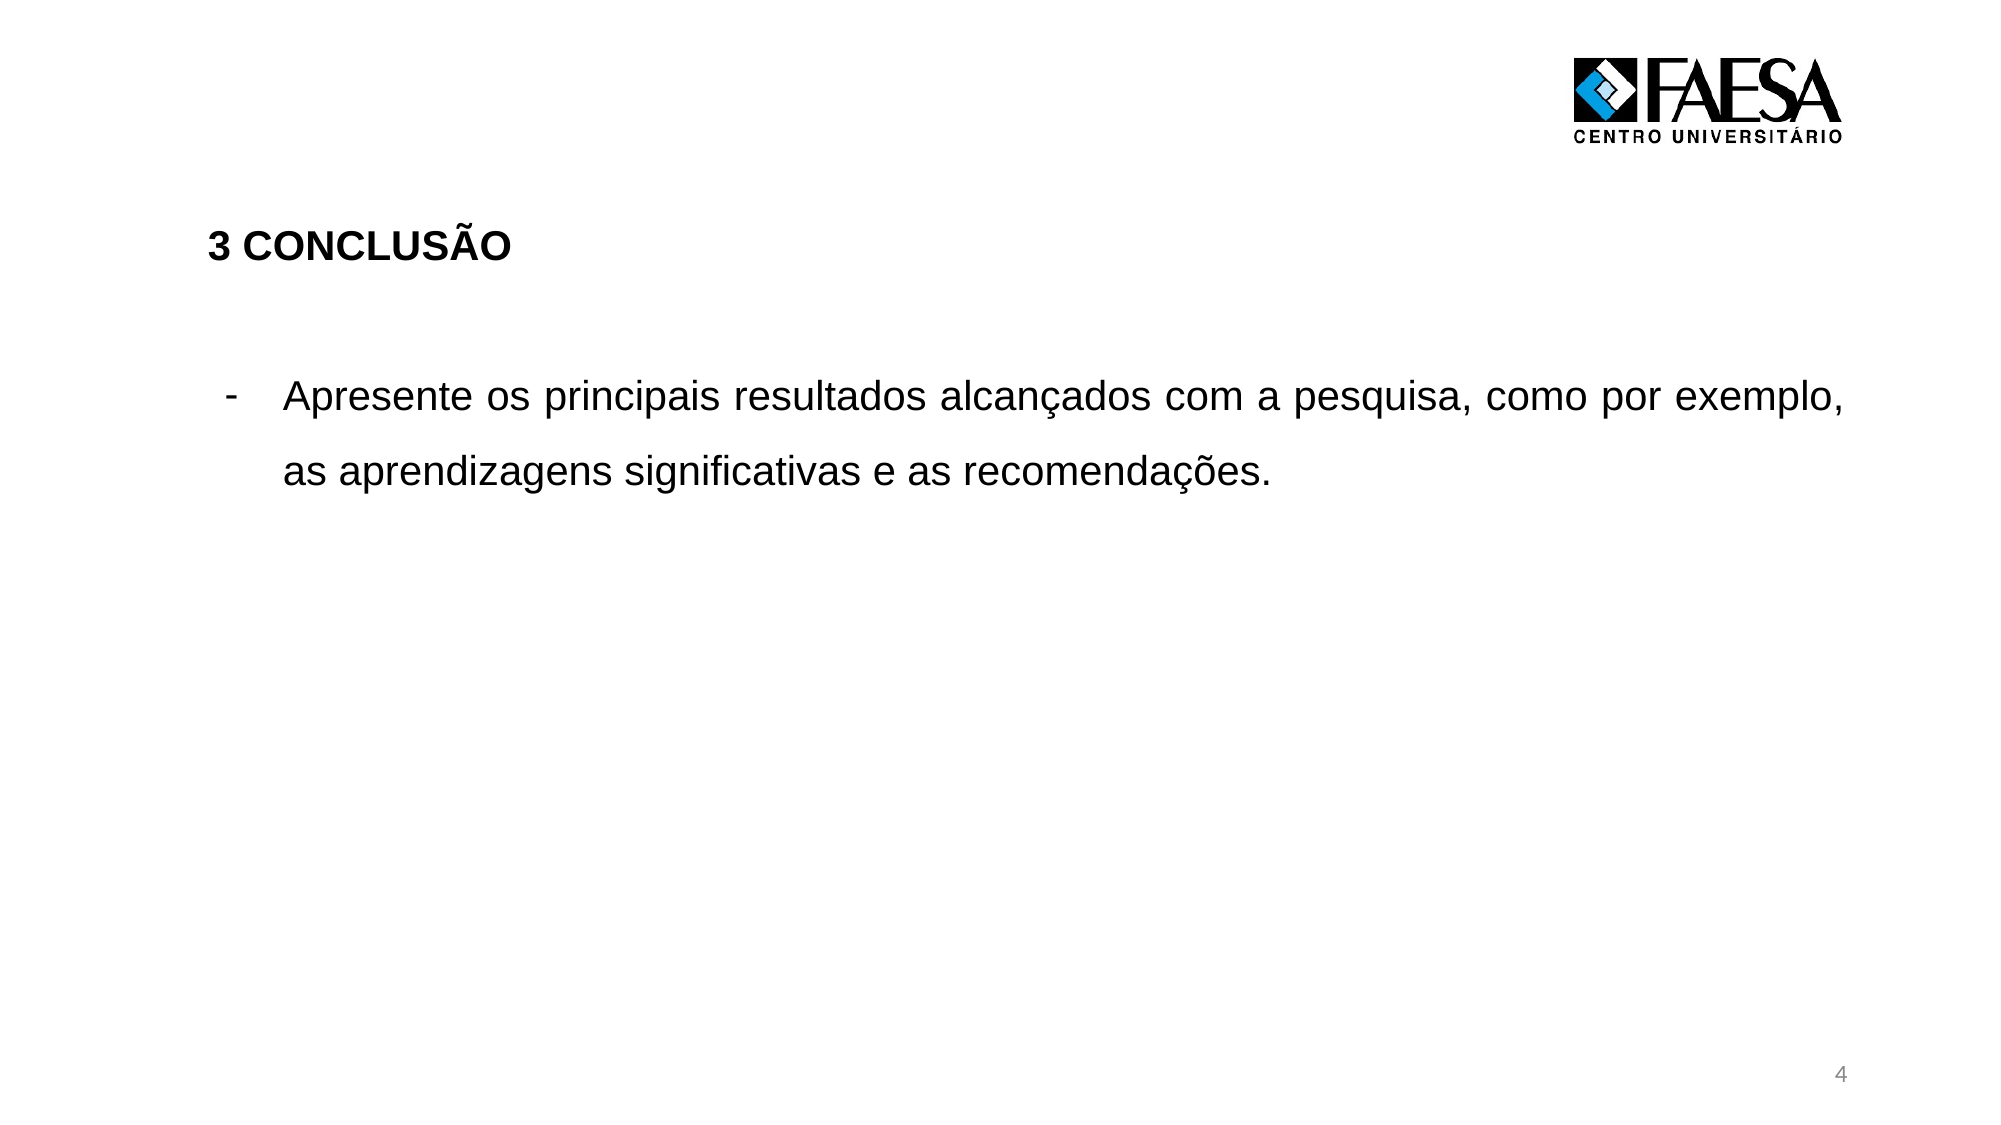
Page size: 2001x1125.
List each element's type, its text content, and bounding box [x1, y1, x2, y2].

text_box 3 CONCLUSÃO Apresente os principais resultados alcançados com a pesquisa, como por exemplo, as aprendizagens significativas e as recomendações. [192, 186, 1861, 1001]
slide_number ‹#› [1412, 1042, 1863, 1103]
picture [1551, 35, 1863, 165]
